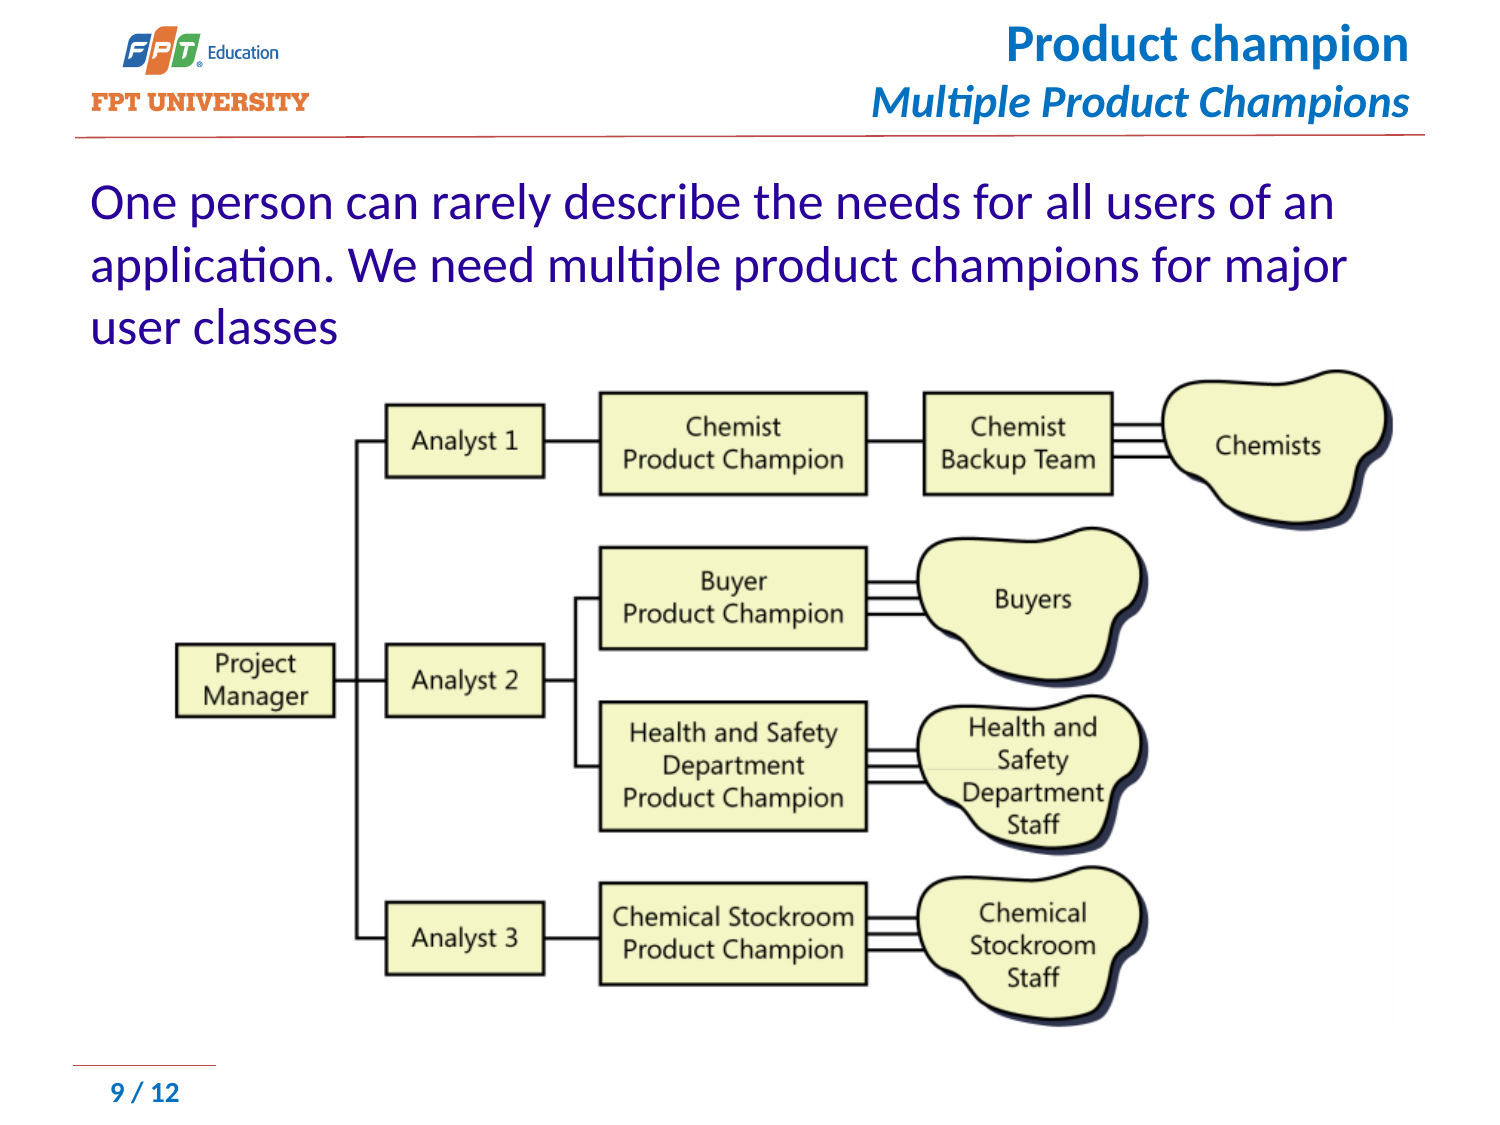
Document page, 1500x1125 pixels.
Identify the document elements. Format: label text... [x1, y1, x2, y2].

picture [77, 2, 315, 133]
picture [159, 345, 1400, 1039]
title Product champion Multiple Product Champions [315, 0, 1425, 135]
list One person can rarely describe the needs for all users of an application. We need multiple product champions for major user classes [75, 160, 1425, 433]
